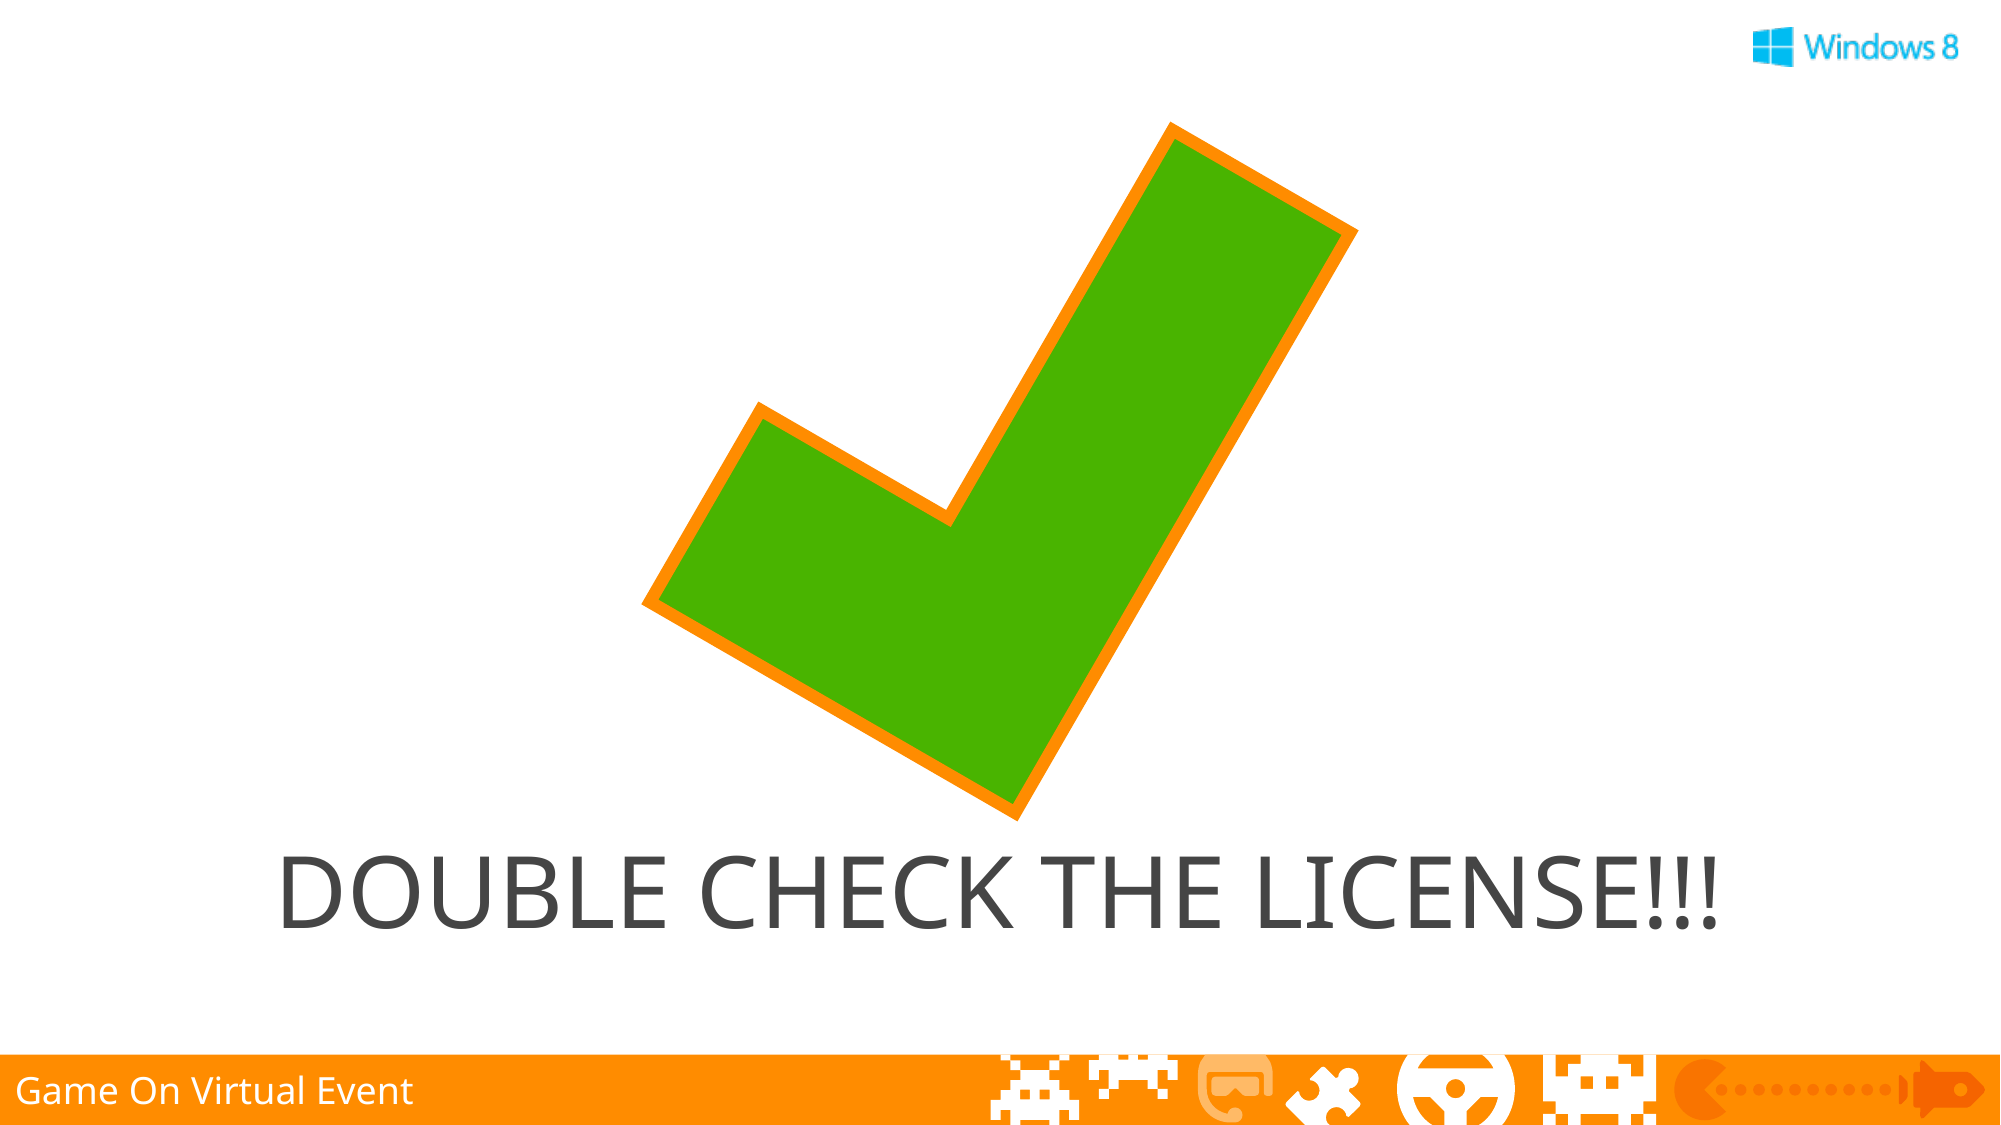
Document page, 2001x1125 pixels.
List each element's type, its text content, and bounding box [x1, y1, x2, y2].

picture [1753, 27, 1965, 67]
text_box [648, 128, 1352, 815]
text_box DOUBLE CHECK THE LICENSE!!! [259, 820, 1741, 956]
